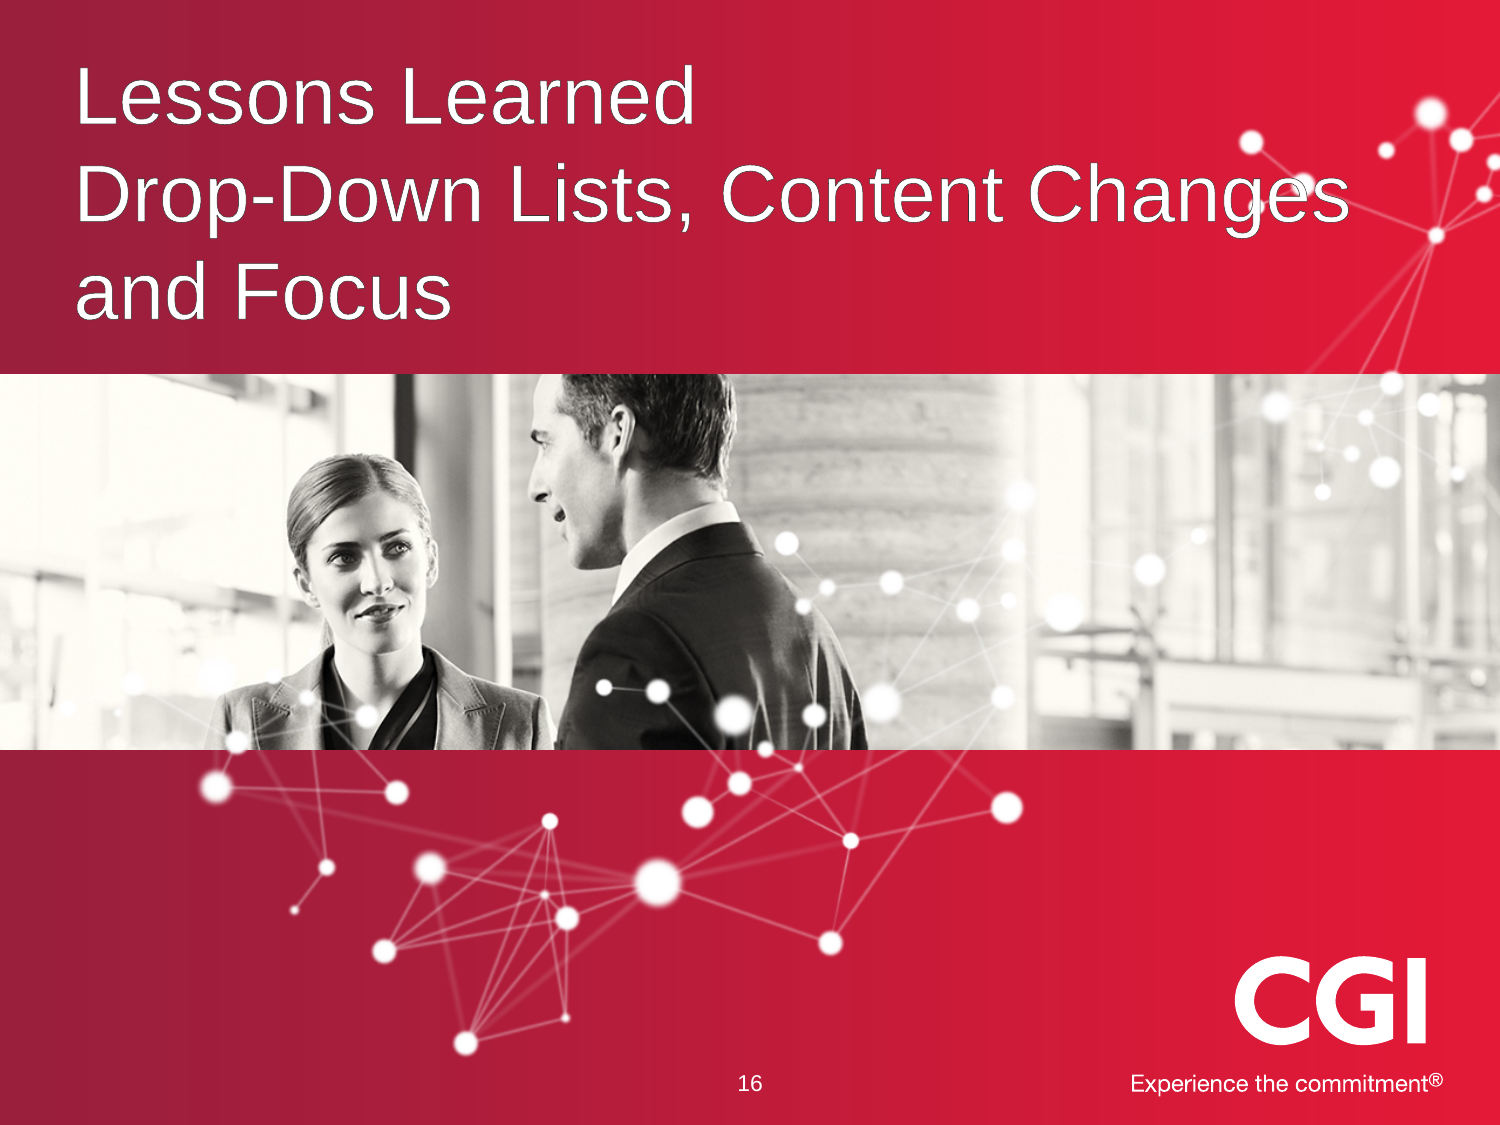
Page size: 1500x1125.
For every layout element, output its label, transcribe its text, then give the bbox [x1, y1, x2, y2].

subtitle Drop-Down Lists, Content Changes and Focus [73, 140, 1428, 244]
picture [0, 0, 1500, 1125]
slide_number 16 [686, 1068, 814, 1109]
title Lessons Learned [73, 41, 1428, 140]
